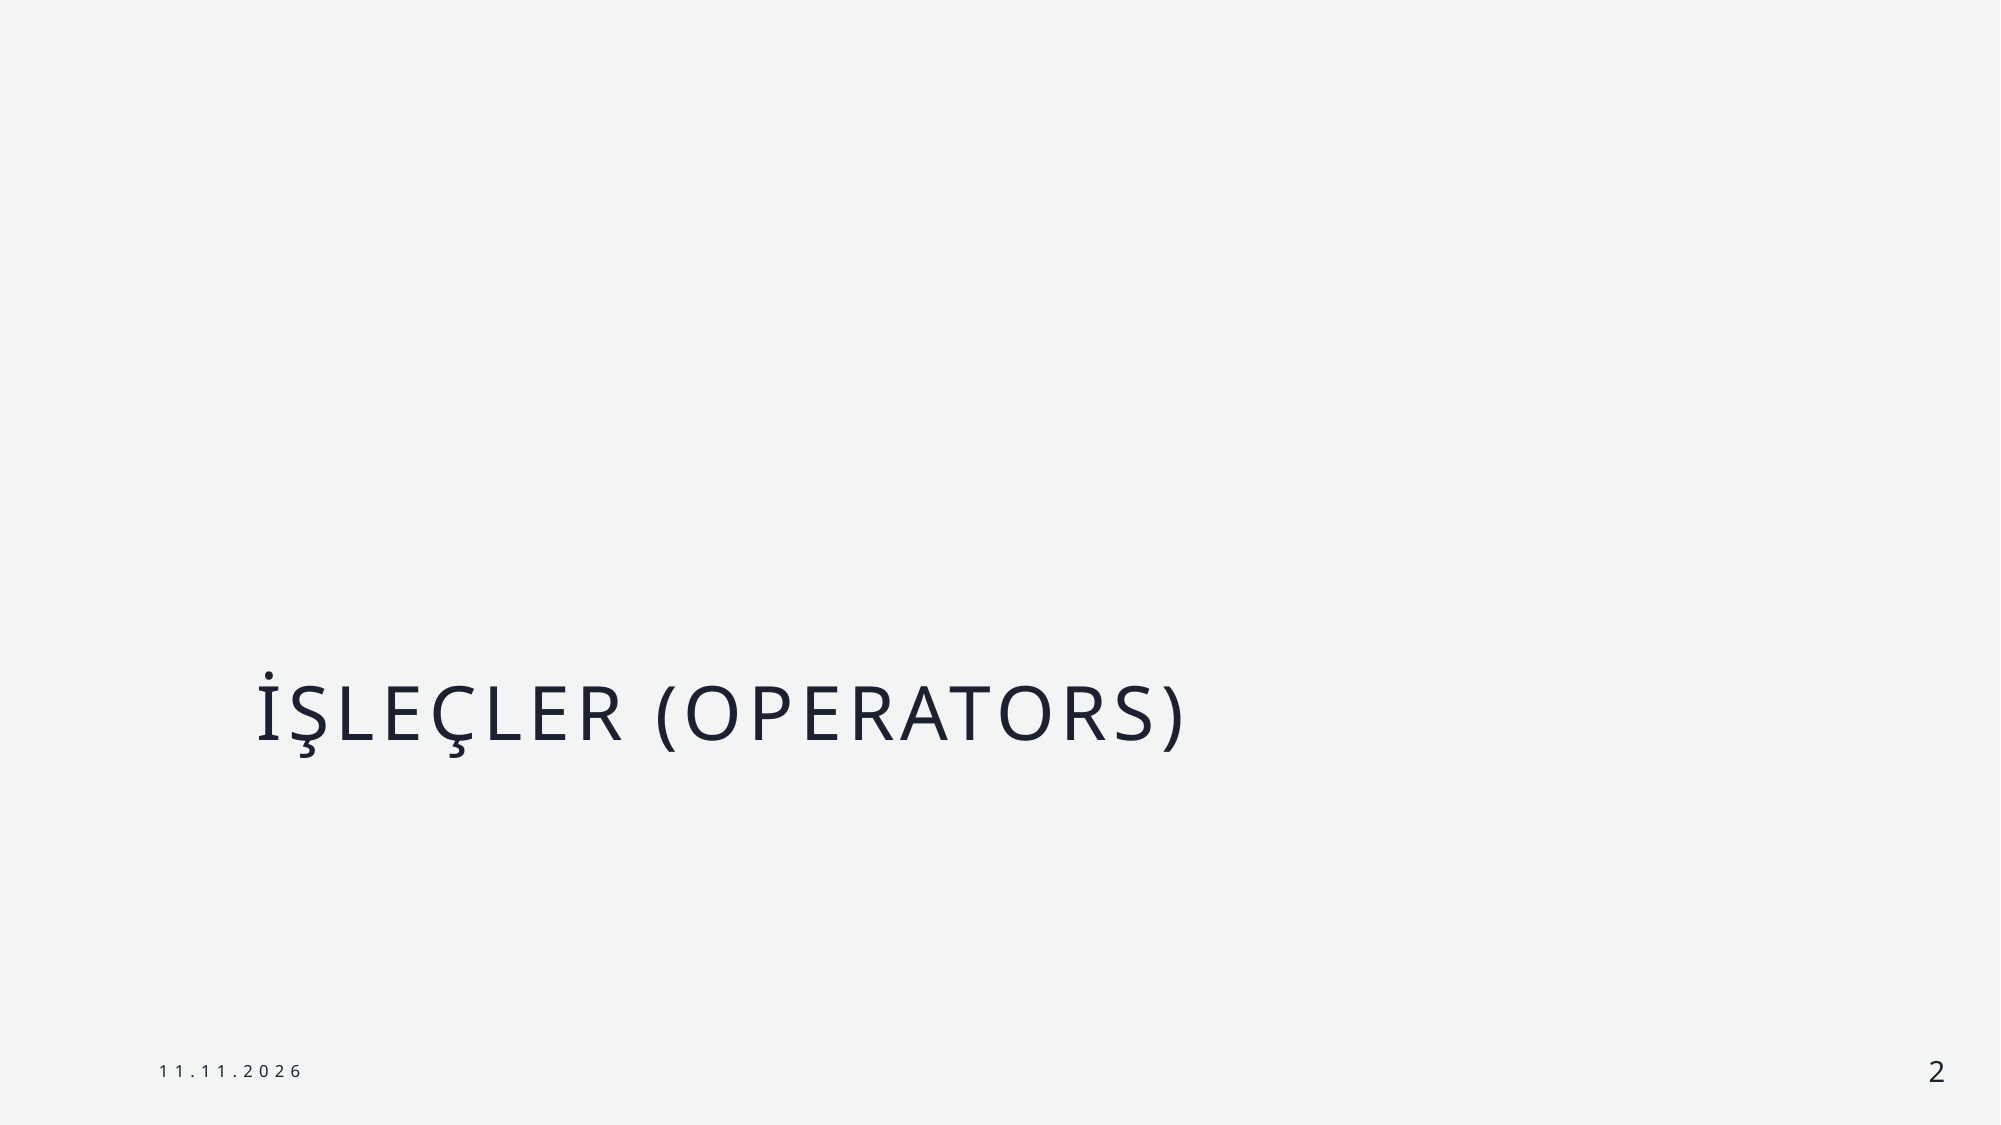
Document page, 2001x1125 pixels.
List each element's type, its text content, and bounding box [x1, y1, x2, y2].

slide_number 2 [1875, 1042, 1961, 1103]
title İşleçler (Operators) [241, 248, 1650, 764]
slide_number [143, 1042, 594, 1103]
